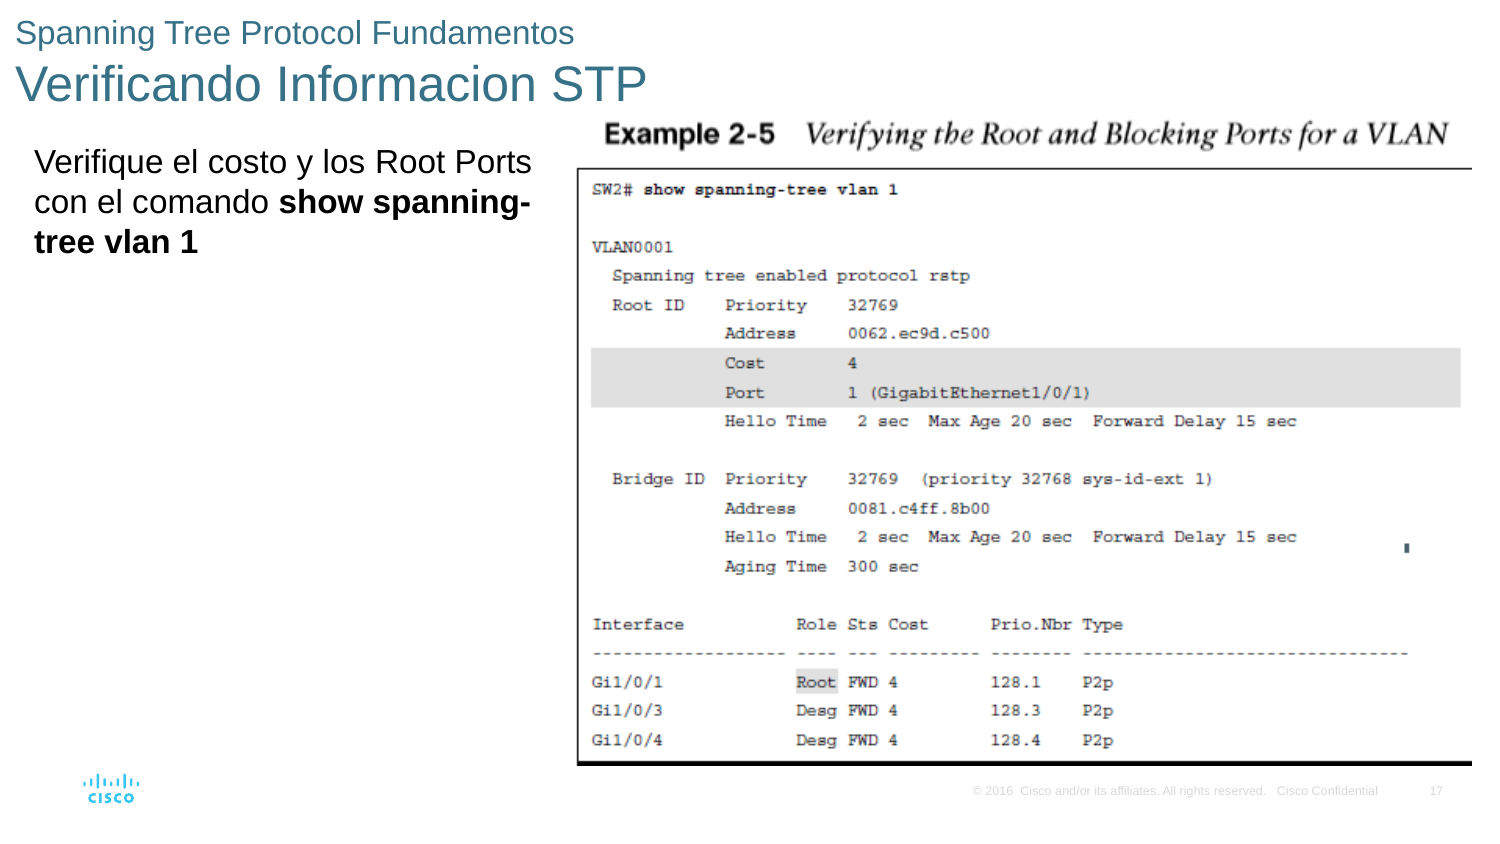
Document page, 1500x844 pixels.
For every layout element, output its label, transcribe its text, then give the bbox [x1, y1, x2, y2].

picture [571, 118, 1482, 766]
list Verifique el costo y los Root Ports con el comando show spanning-tree vlan 1 [19, 132, 566, 756]
title Spanning Tree Protocol Fundamentos Verificando Informacion STP [0, 0, 1479, 124]
